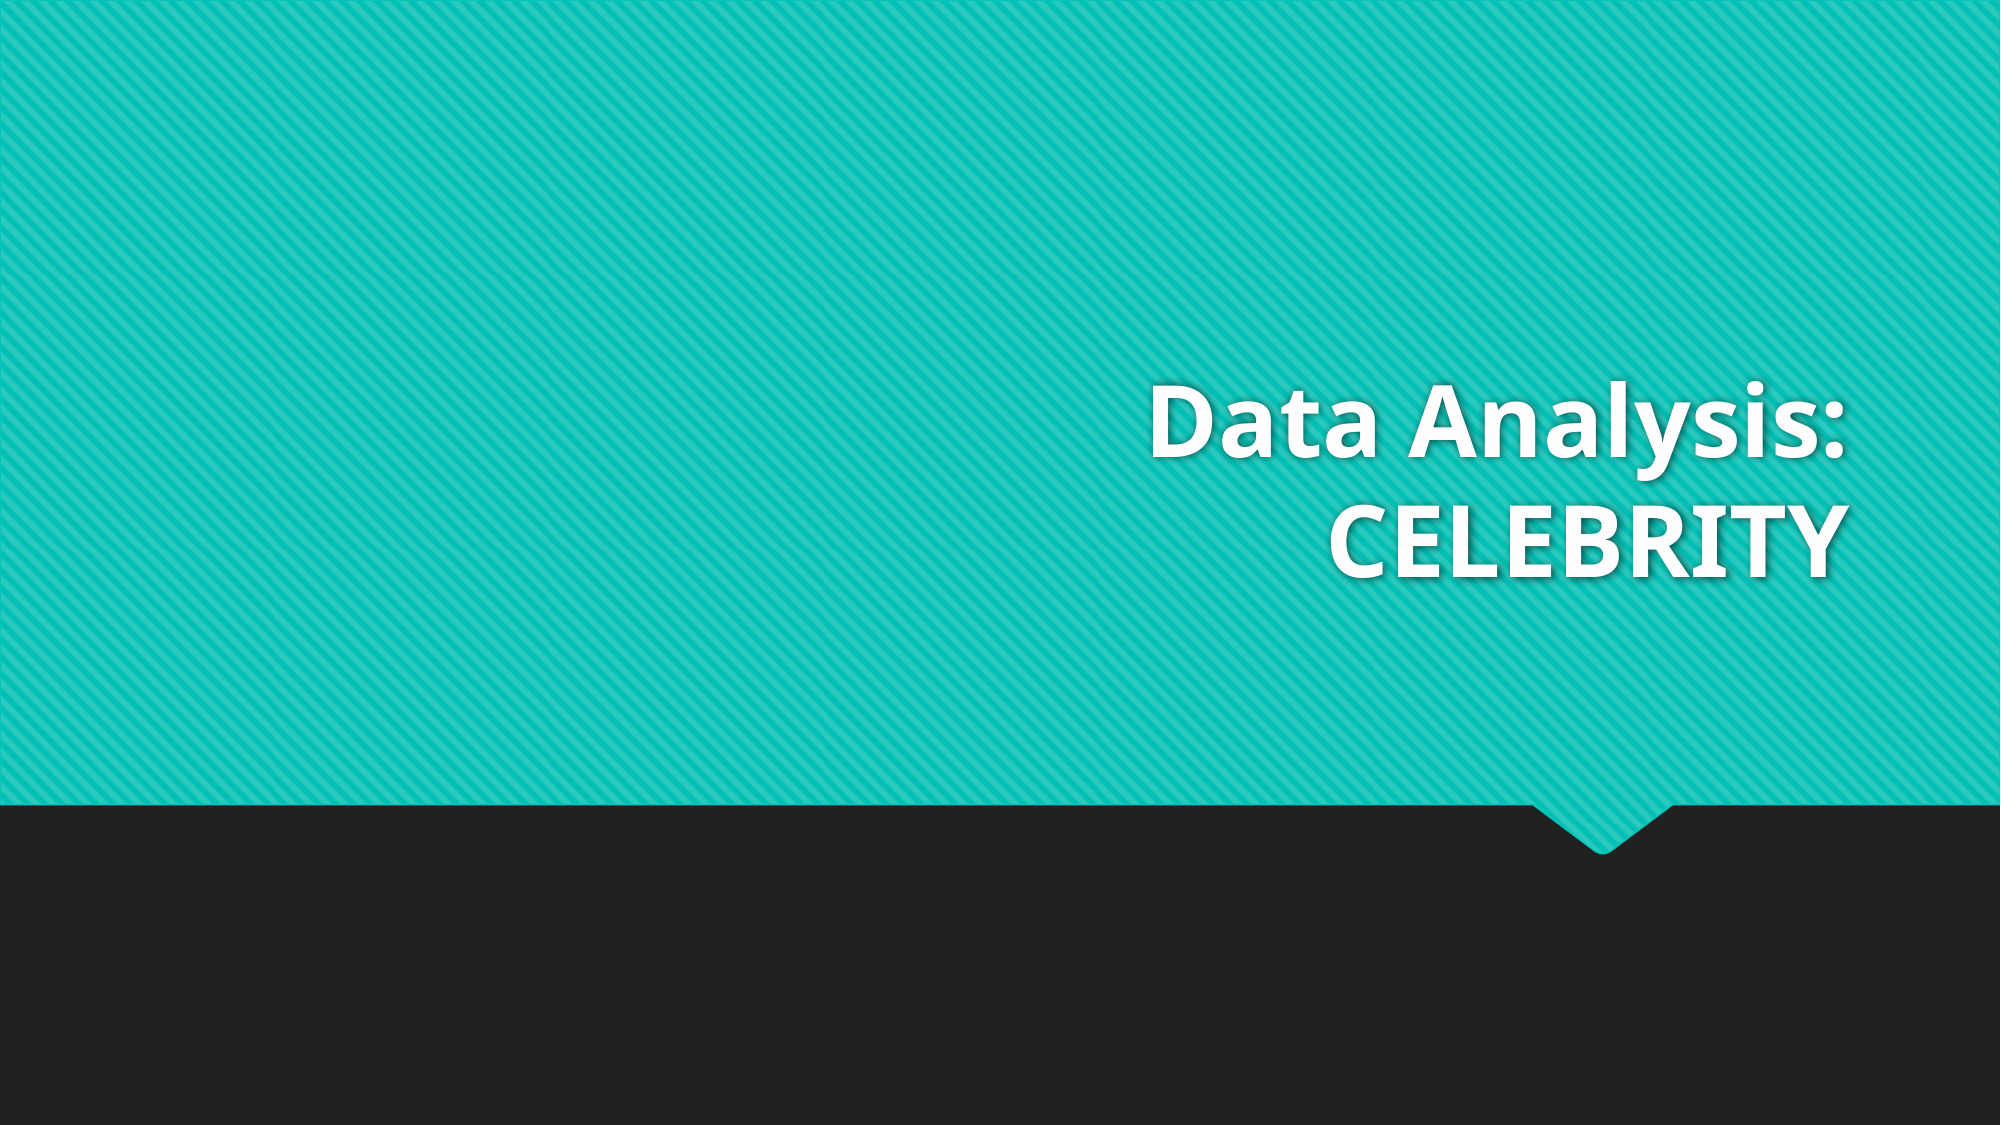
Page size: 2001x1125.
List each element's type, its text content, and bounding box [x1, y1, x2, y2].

title Data Analysis: CELEBRITY [132, 484, 1866, 726]
